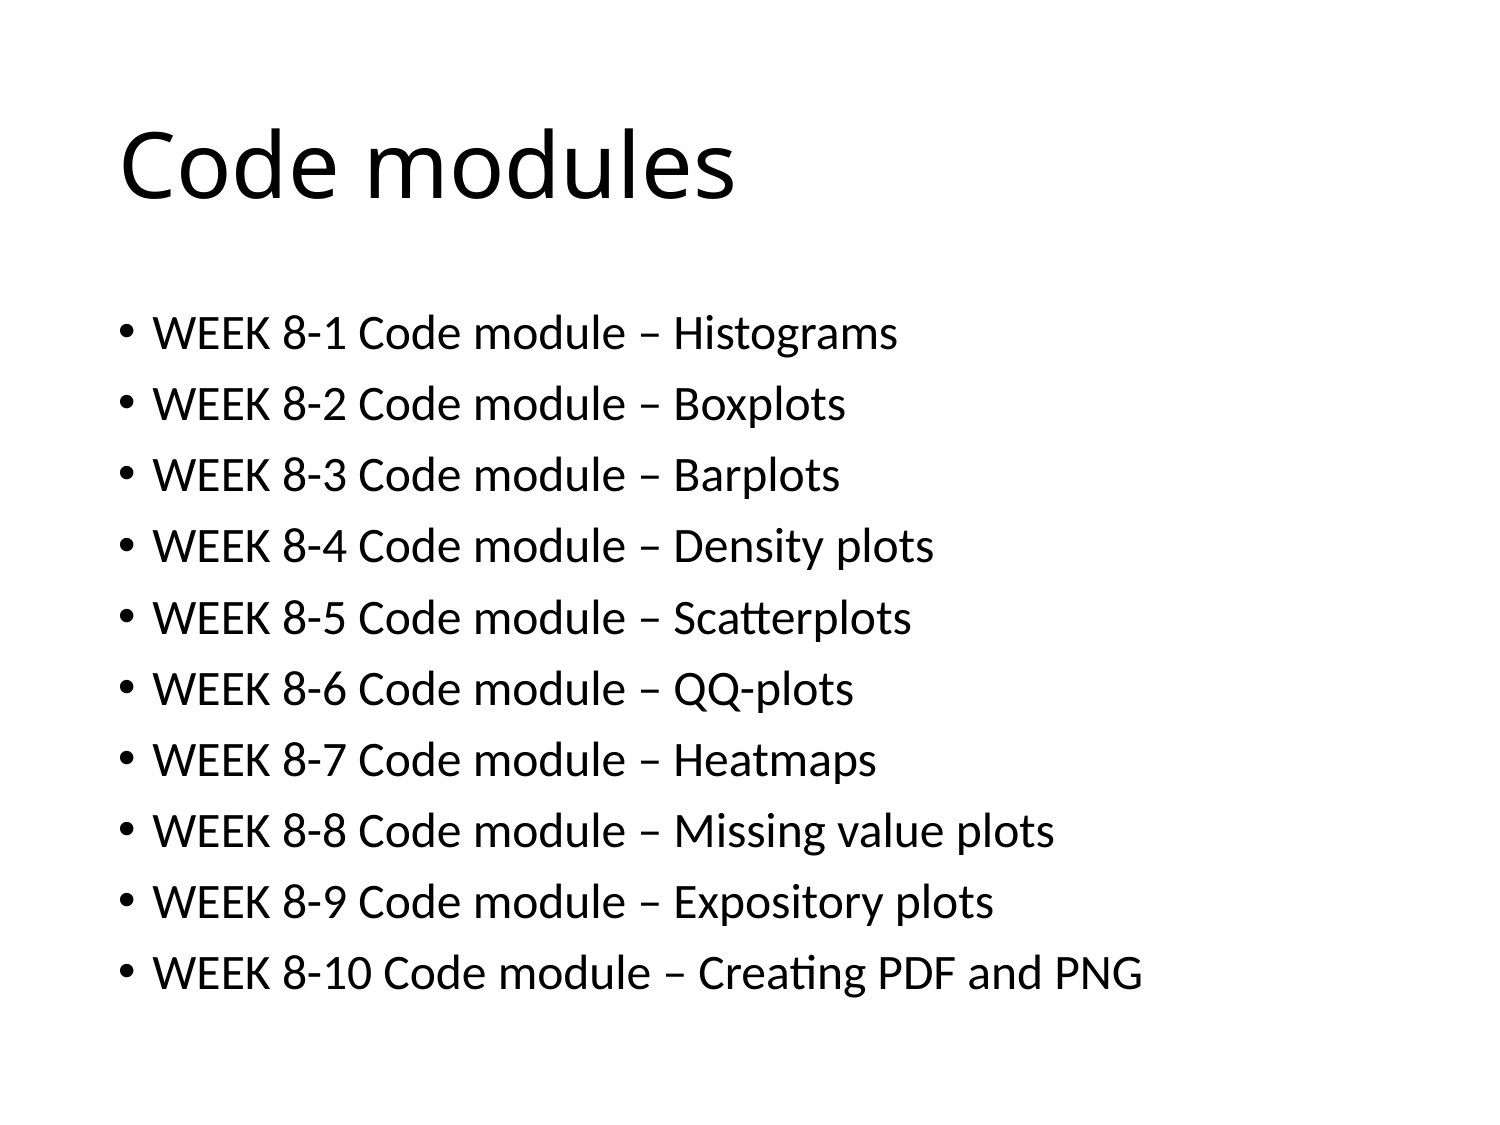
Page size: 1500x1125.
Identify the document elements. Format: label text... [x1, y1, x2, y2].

list WEEK 8-1 Code module – Histograms WEEK 8-2 Code module – Boxplots WEEK 8-3 Code module – Barplots WEEK 8-4 Code module – Density plots WEEK 8-5 Code module – Scatterplots WEEK 8-6 Code module – QQ-plots WEEK 8-7 Code module – Heatmaps WEEK 8-8 Code module – Missing value plots WEEK 8-9 Code module – Expository plots WEEK 8-10 Code module – Creating PDF and PNG [103, 299, 1397, 1014]
title Code modules [103, 59, 1397, 278]
